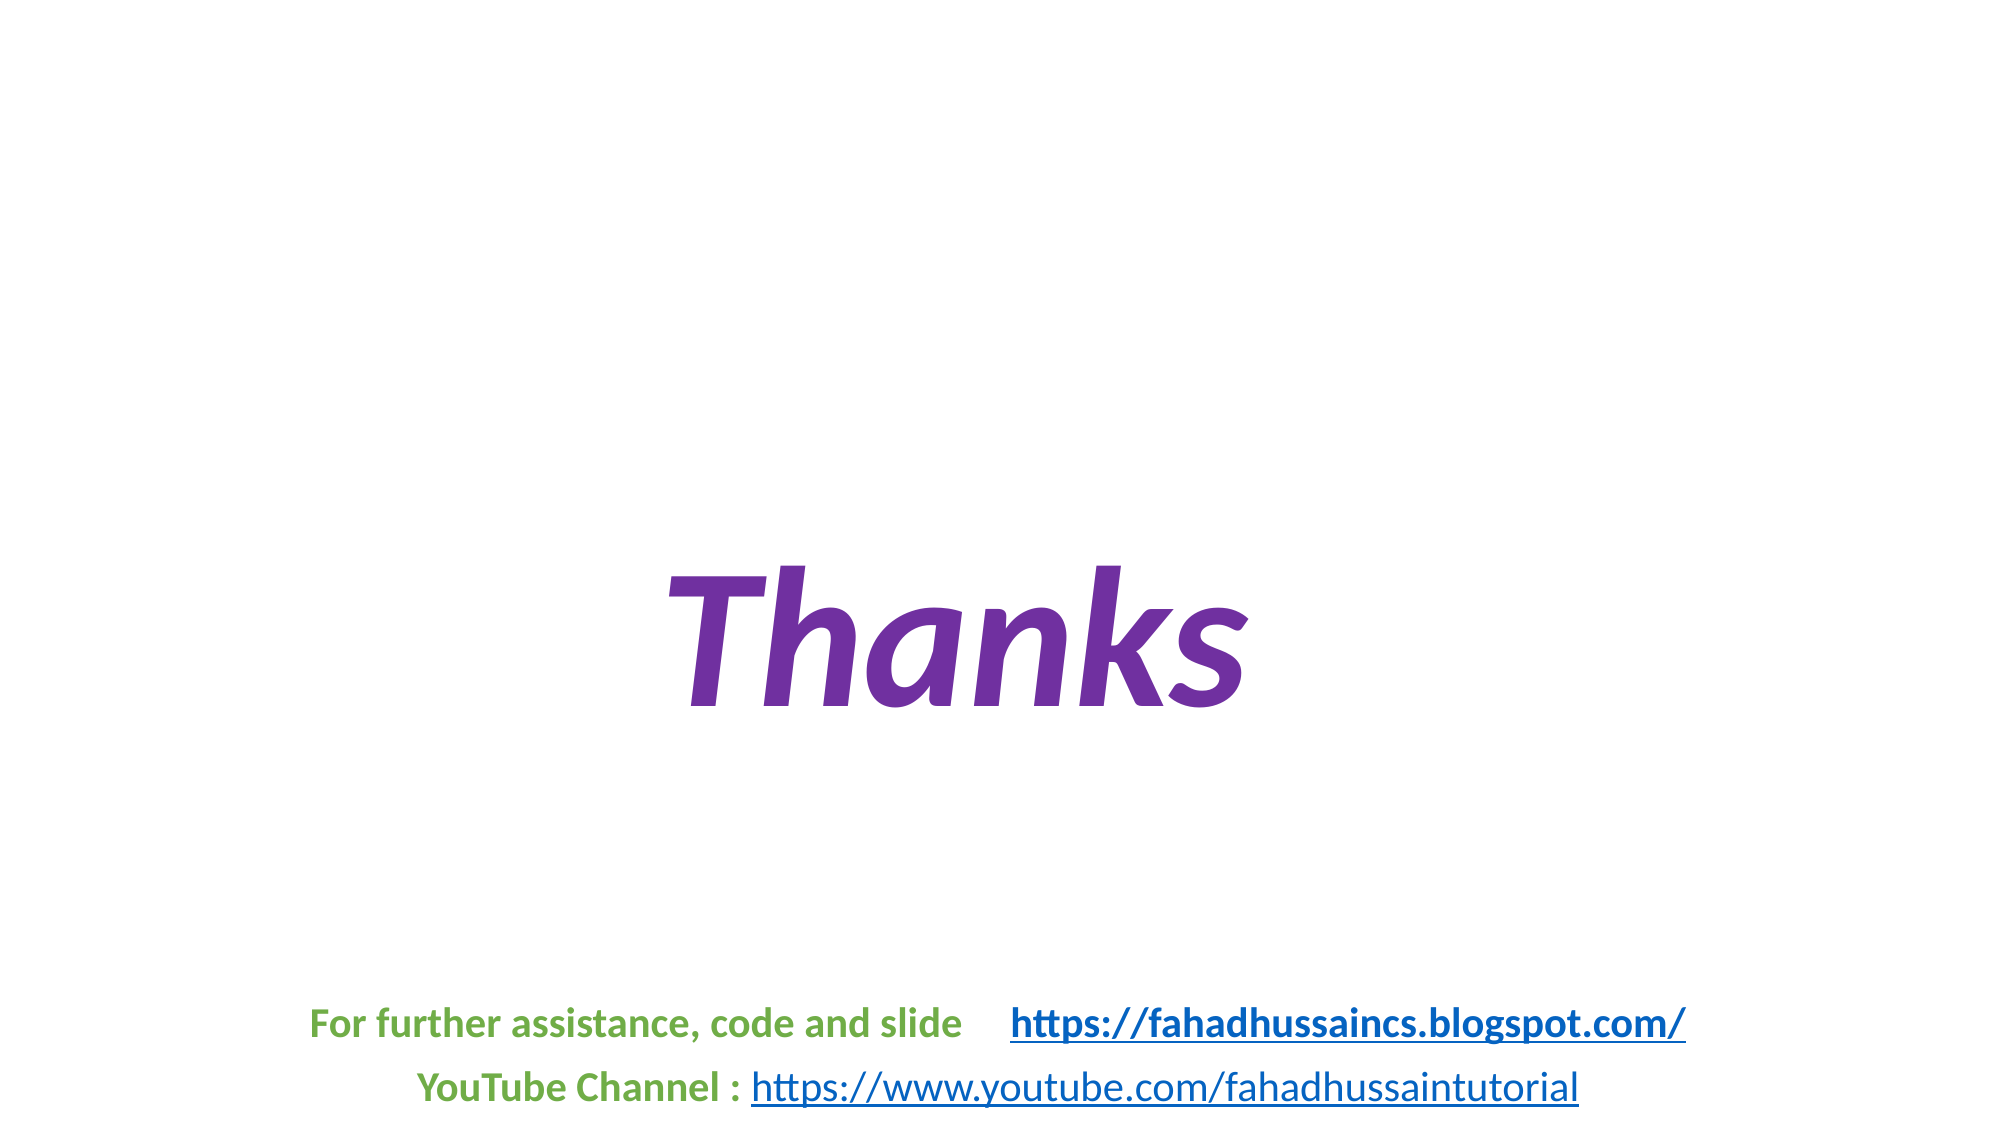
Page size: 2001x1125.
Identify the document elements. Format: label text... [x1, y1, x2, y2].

text_box Thanks [644, 499, 1264, 754]
subtitle For further assistance, code and slide https://fahadhussaincs.blogspot.com/ YouTube Channel : https://www.youtube.com/fahadhussaintutorial [18, 993, 1978, 1118]
